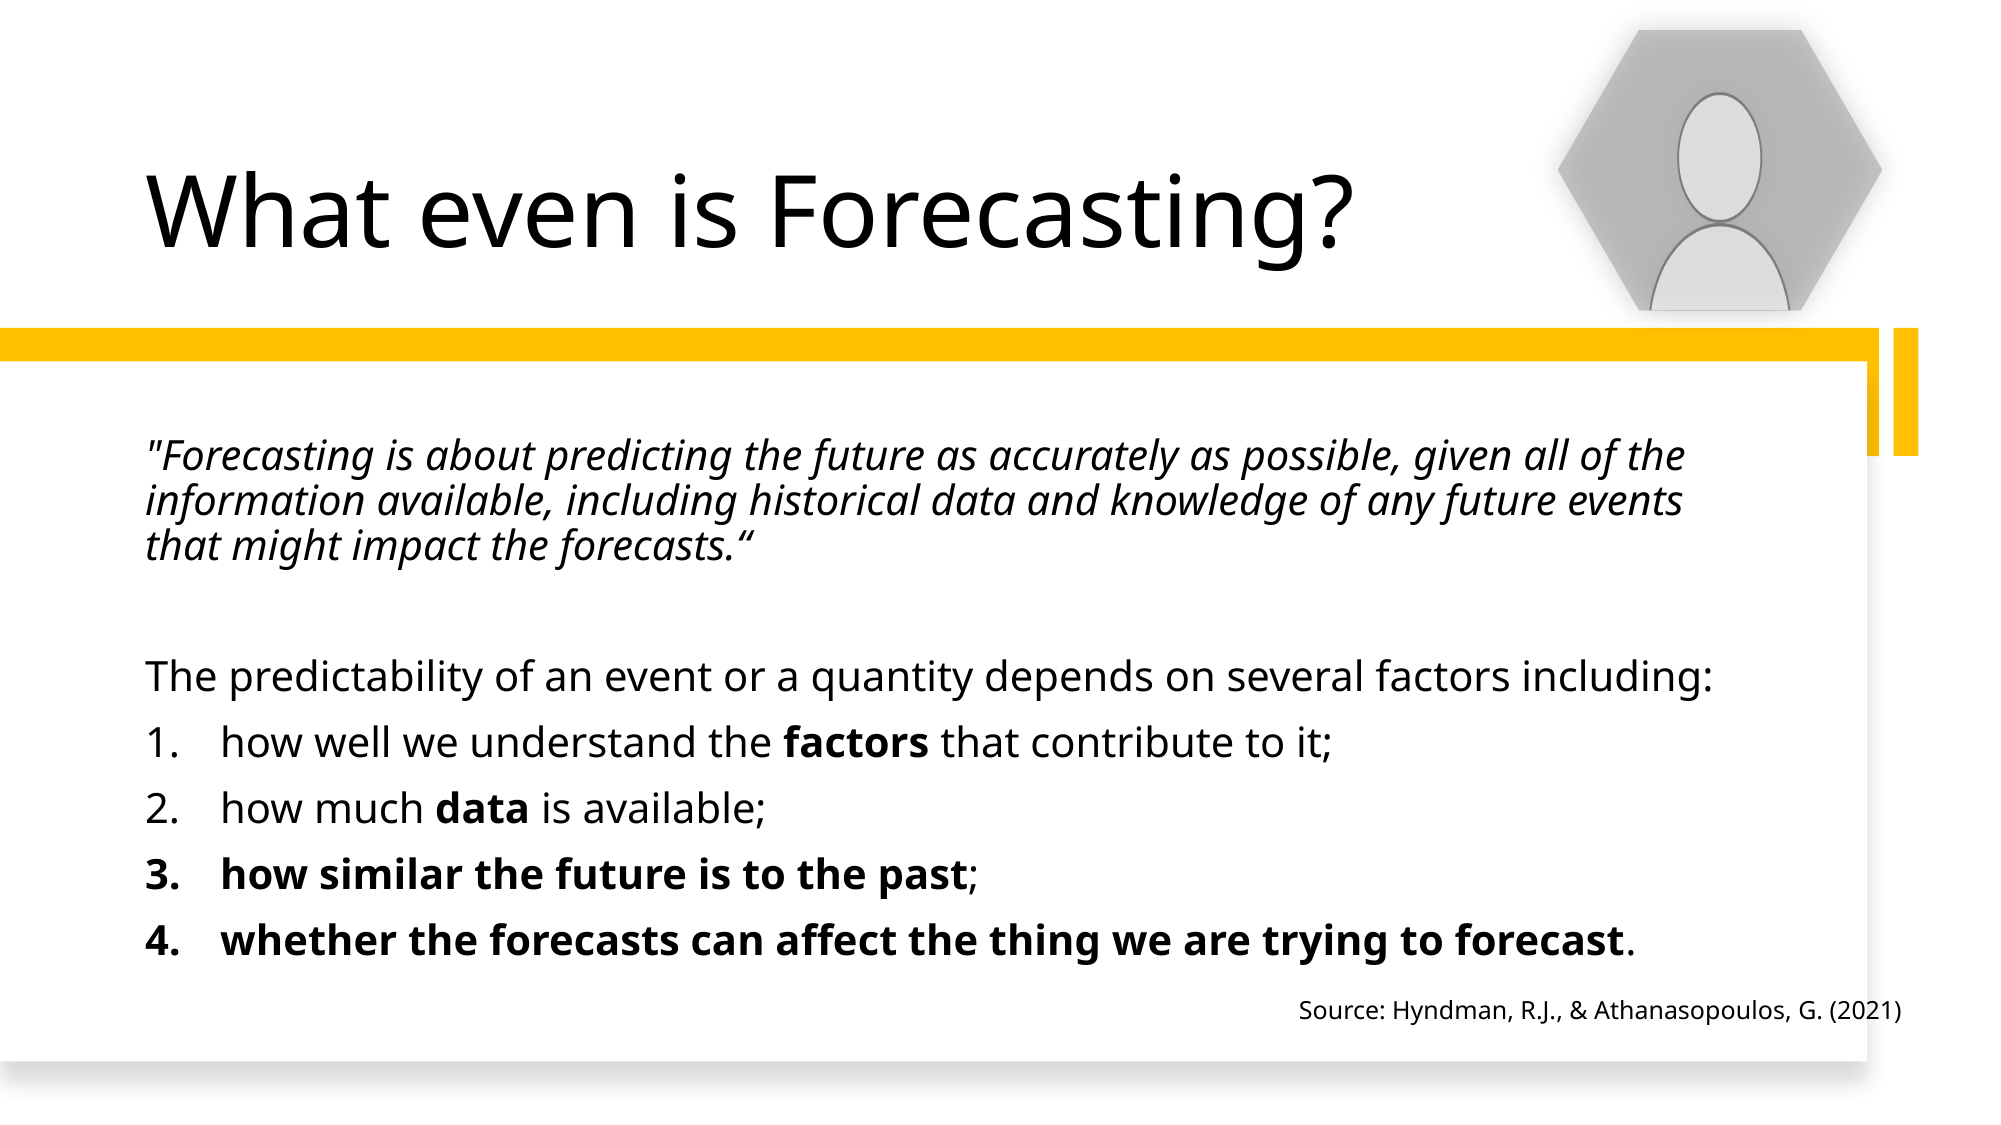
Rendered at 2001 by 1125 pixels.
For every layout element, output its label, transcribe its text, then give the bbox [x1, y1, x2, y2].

text_box [0, 327, 1880, 404]
text_box [0, 0, 2000, 986]
text_box Source: Hyndman, R.J., & Athanasopoulos, G. (2021) [1284, 986, 2000, 1032]
text_box [0, 1032, 2000, 1125]
picture [1557, 29, 1883, 311]
text_box [1893, 327, 1919, 457]
title What even is Forecasting? [130, 63, 1557, 277]
list "Forecasting is about predicting the future as accurately as possible, given all of the information available, including historical data and knowledge of any future events that might impact the forecasts.“ The predictability of an event or a quantity depends on several factors including: how well we understand the factors that contribute to it; how much data is available; how similar the future is to the past; whether the forecasts can affect the thing we are trying to forecast. [130, 426, 1746, 1024]
text_box [0, 360, 1868, 1062]
